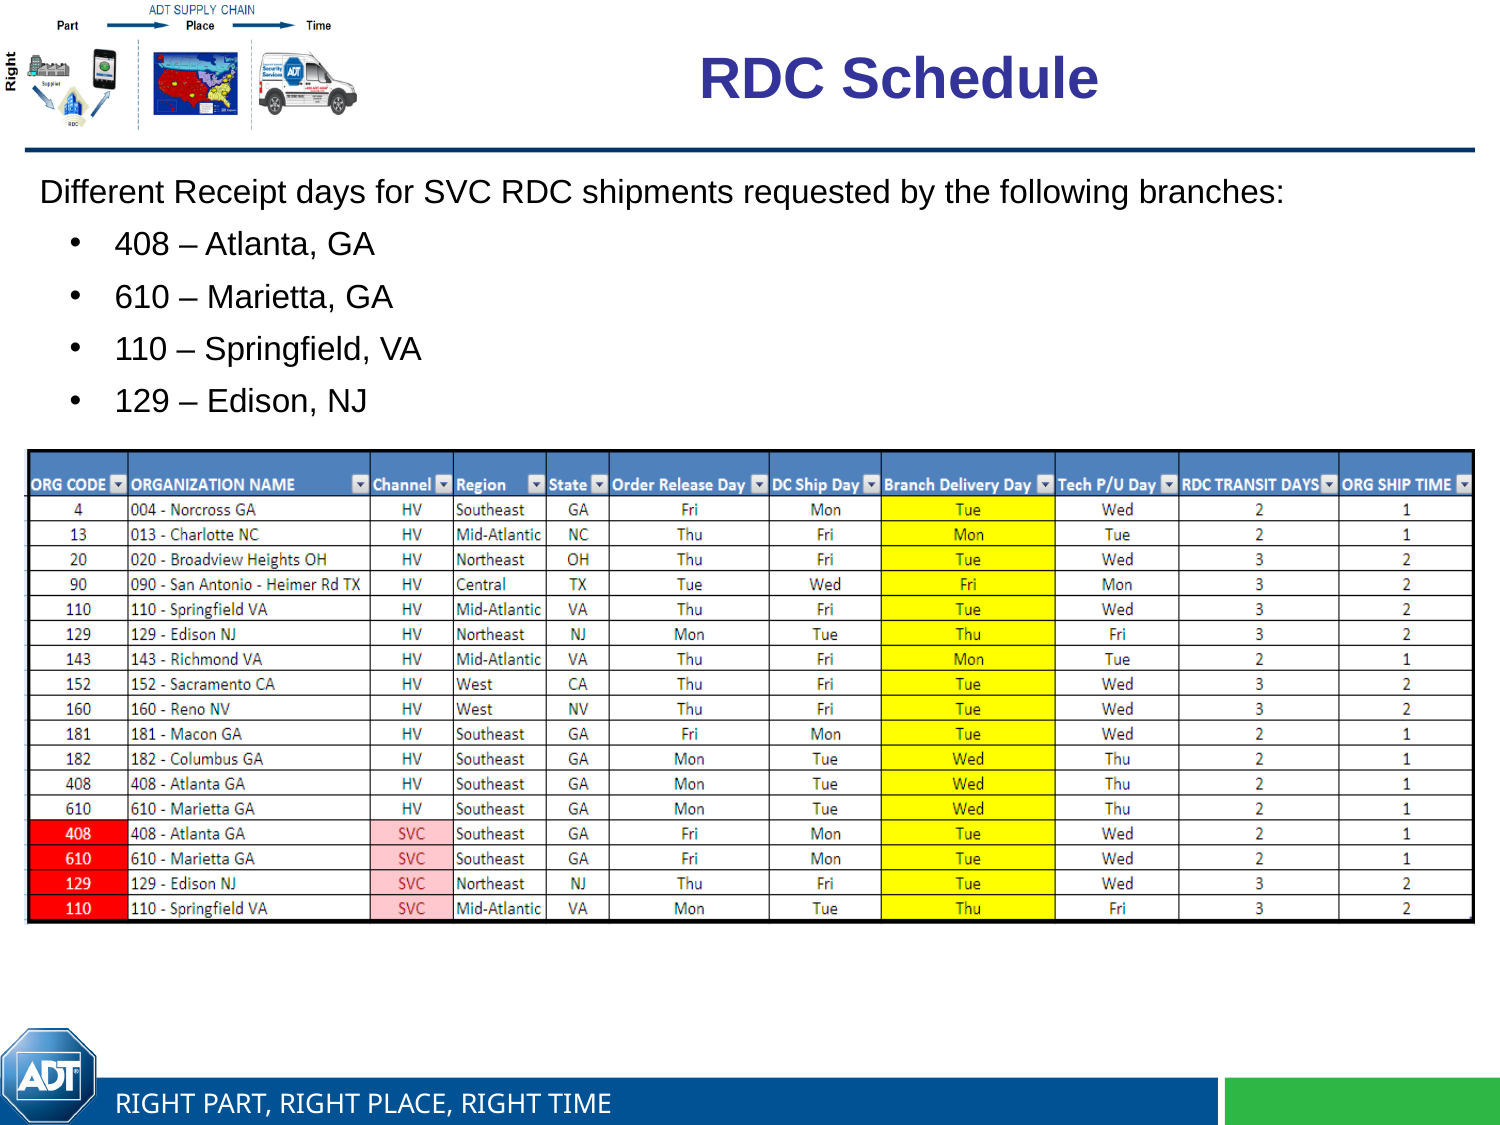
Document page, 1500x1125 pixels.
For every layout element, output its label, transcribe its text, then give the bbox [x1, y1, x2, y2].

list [24, 449, 1476, 926]
text_box Different Receipt days for SVC RDC shipments requested by the following branches: 408 – Atlanta, GA 610 – Marietta, GA 110 – Springfield, VA 129 – Edison, NJ [24, 162, 1463, 449]
picture [0, 0, 363, 138]
picture [0, 1028, 99, 1125]
title RDC Schedule [362, 12, 1438, 138]
